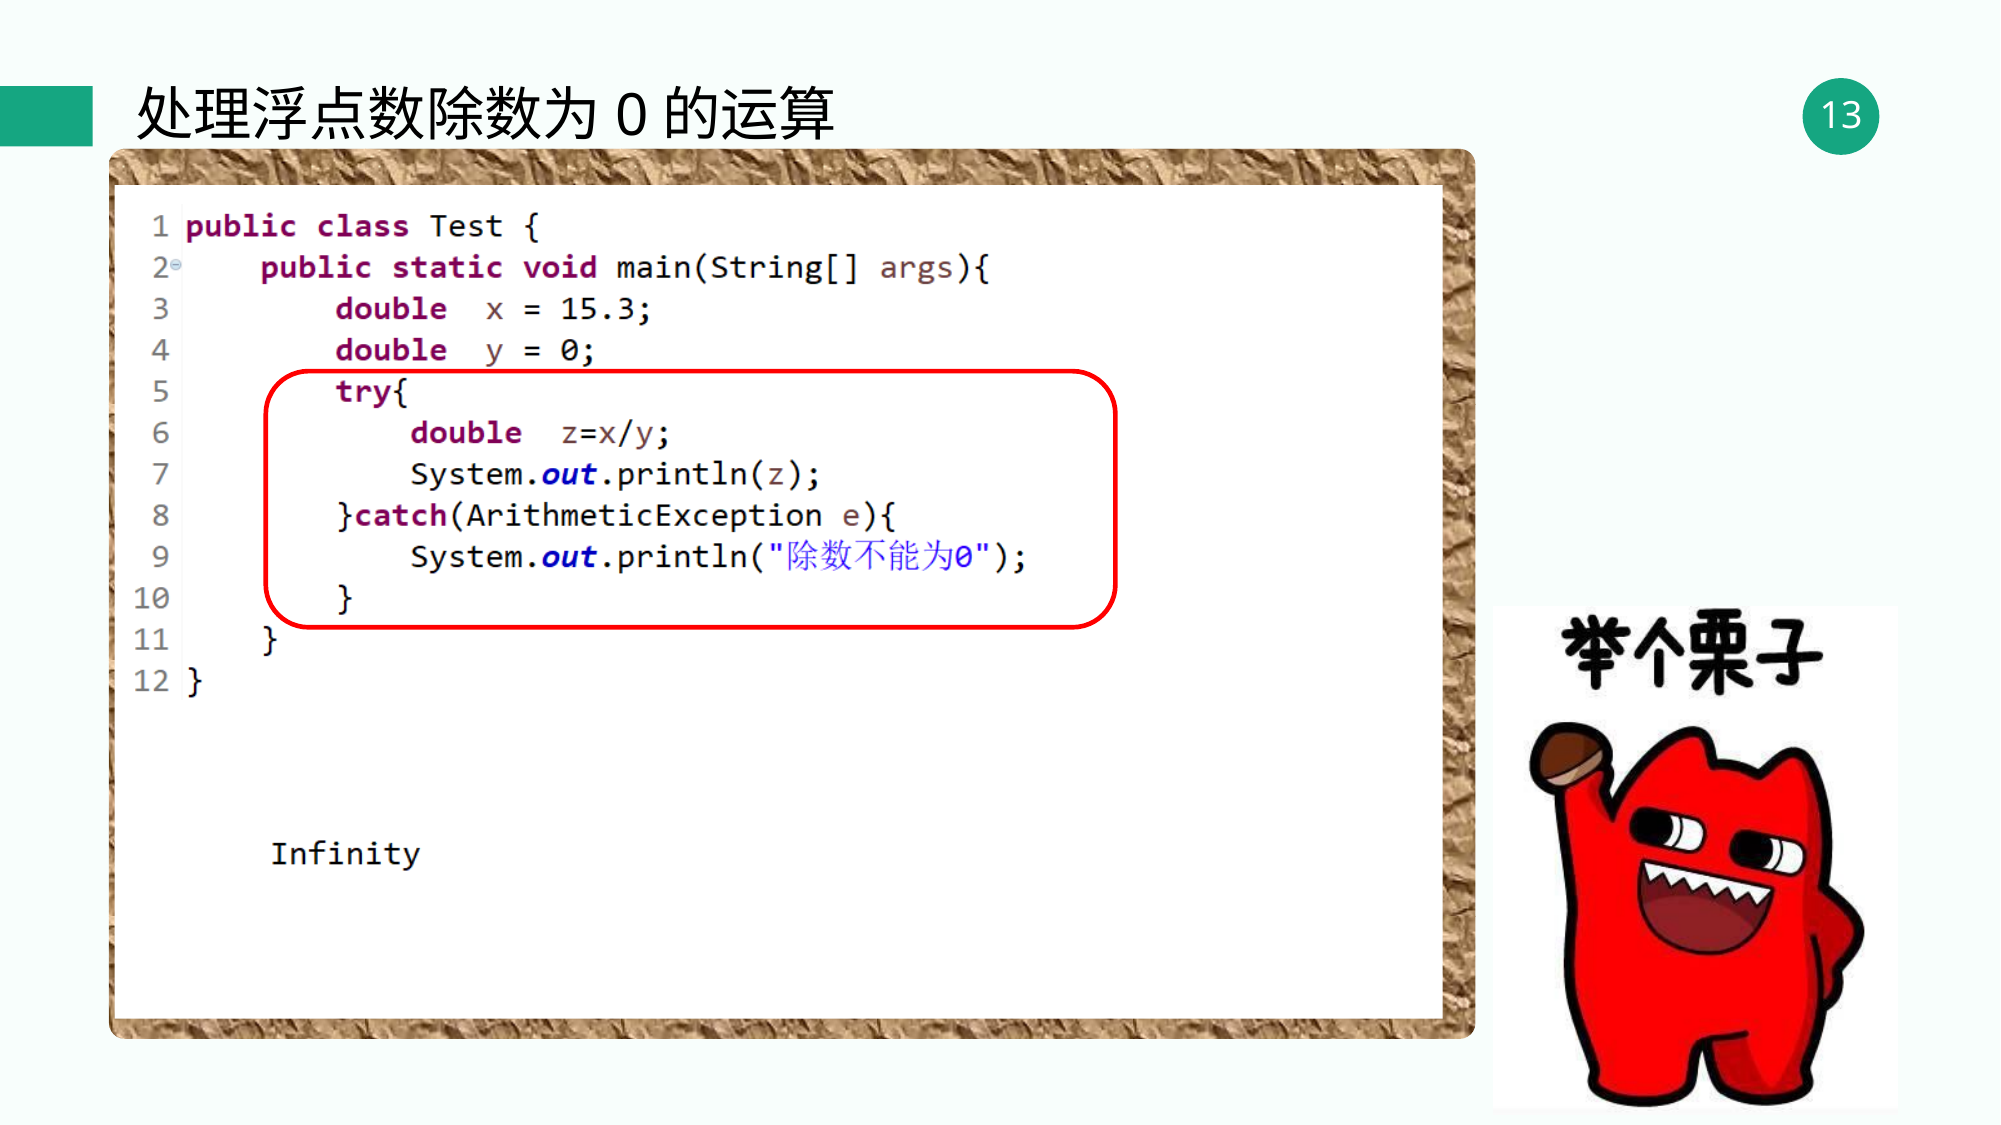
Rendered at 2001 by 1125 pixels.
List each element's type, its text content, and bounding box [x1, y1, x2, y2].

picture [265, 833, 444, 878]
picture [1493, 606, 1898, 1115]
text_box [108, 148, 1476, 1039]
picture [134, 204, 1067, 700]
list 处理浮点数除数为0的运算 [120, 77, 1237, 148]
